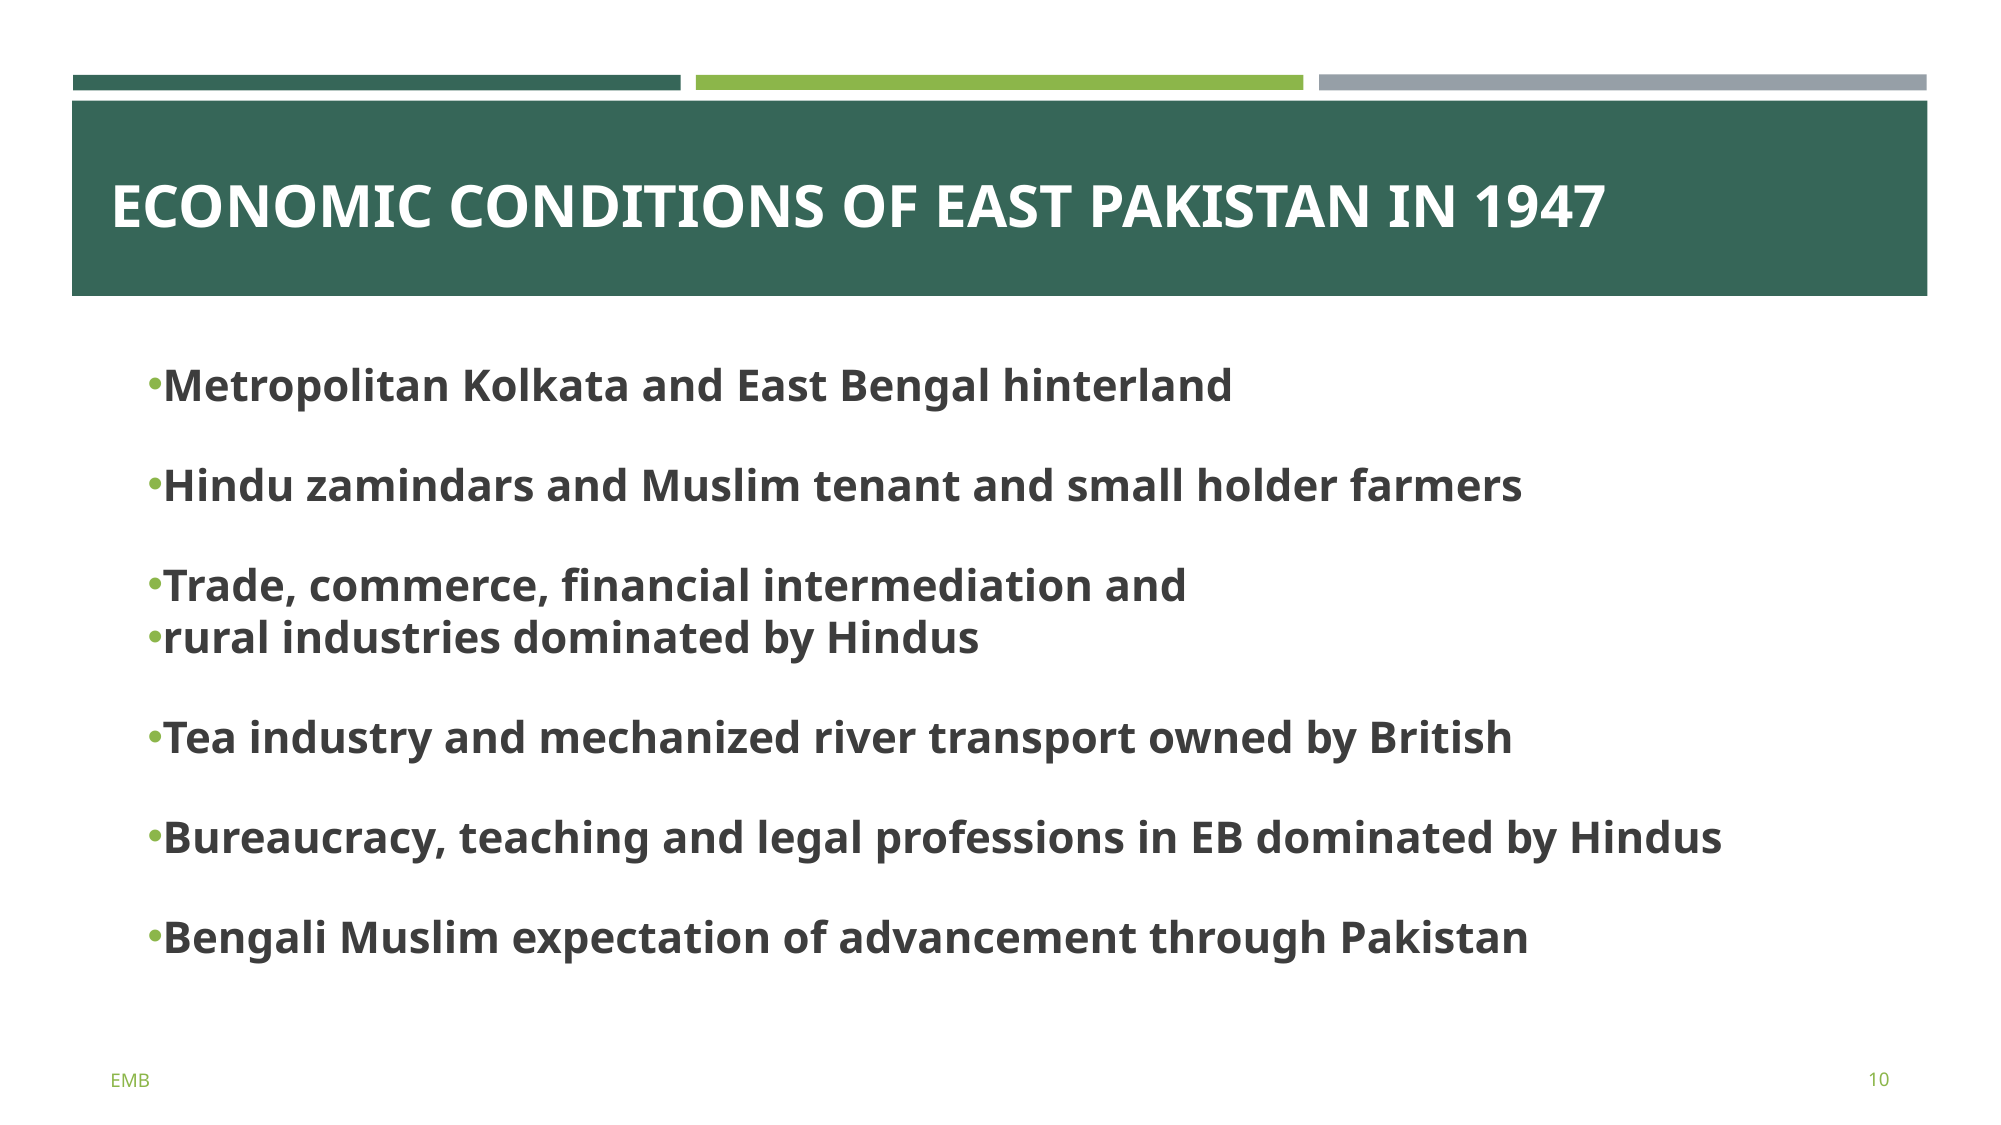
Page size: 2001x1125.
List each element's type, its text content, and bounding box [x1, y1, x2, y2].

slide_number 10 [1732, 1050, 1905, 1110]
text_box Metropolitan Kolkata and East Bengal hinterland Hindu zamindars and Muslim tenant and small holder farmers Trade, commerce, financial intermediation and rural industries dominated by Hindus Tea industry and mechanized river transport owned by British Bureaucracy, teaching and legal professions in EB dominated by Hindus Bengali Muslim expectation of advancement through Pakistan [132, 327, 1967, 992]
footer EMB [95, 1050, 1230, 1110]
title ECONOMIC CONDITIONS OF EAST PAKISTAN IN 1947 [95, 80, 1905, 247]
